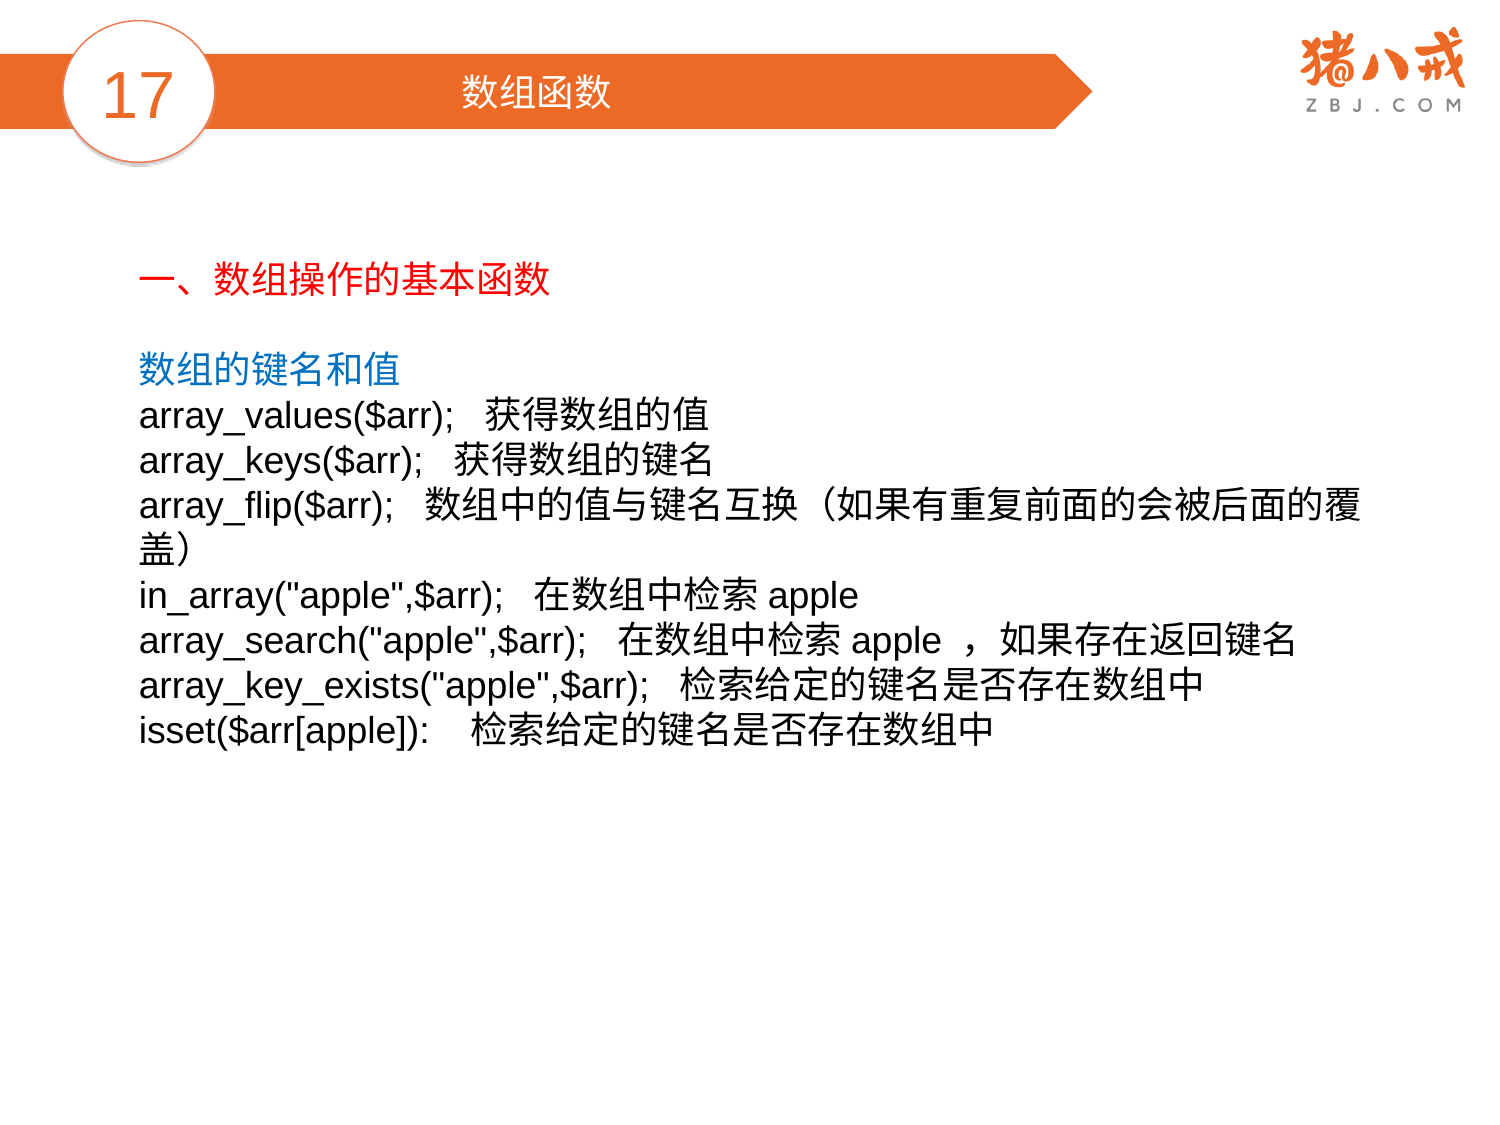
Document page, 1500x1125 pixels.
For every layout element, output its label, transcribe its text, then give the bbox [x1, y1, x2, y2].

text_box 数组函数 [0, 52, 74, 130]
text_box 数组函数 [203, 52, 1094, 130]
picture [1281, 15, 1483, 128]
text_box 一、数组操作的基本函数 数组的键名和值 array_values($arr); 获得数组的值 array_keys($arr); 获得数组的键名 array_flip($arr); 数组中的值与键名互换（如果有重复前面的会被后面的覆盖） in_array("apple",$arr); 在数组中检索apple array_search("apple",$arr); 在数组中检索apple ，如果存在返回键名 array_key_exists("apple",$arr); 检索给定的键名是否存在数组中 isset($arr[apple]): 检索给定的键名是否存在数组中 [123, 248, 1408, 939]
text_box [41, 208, 1424, 973]
text_box 17 [62, 20, 215, 163]
